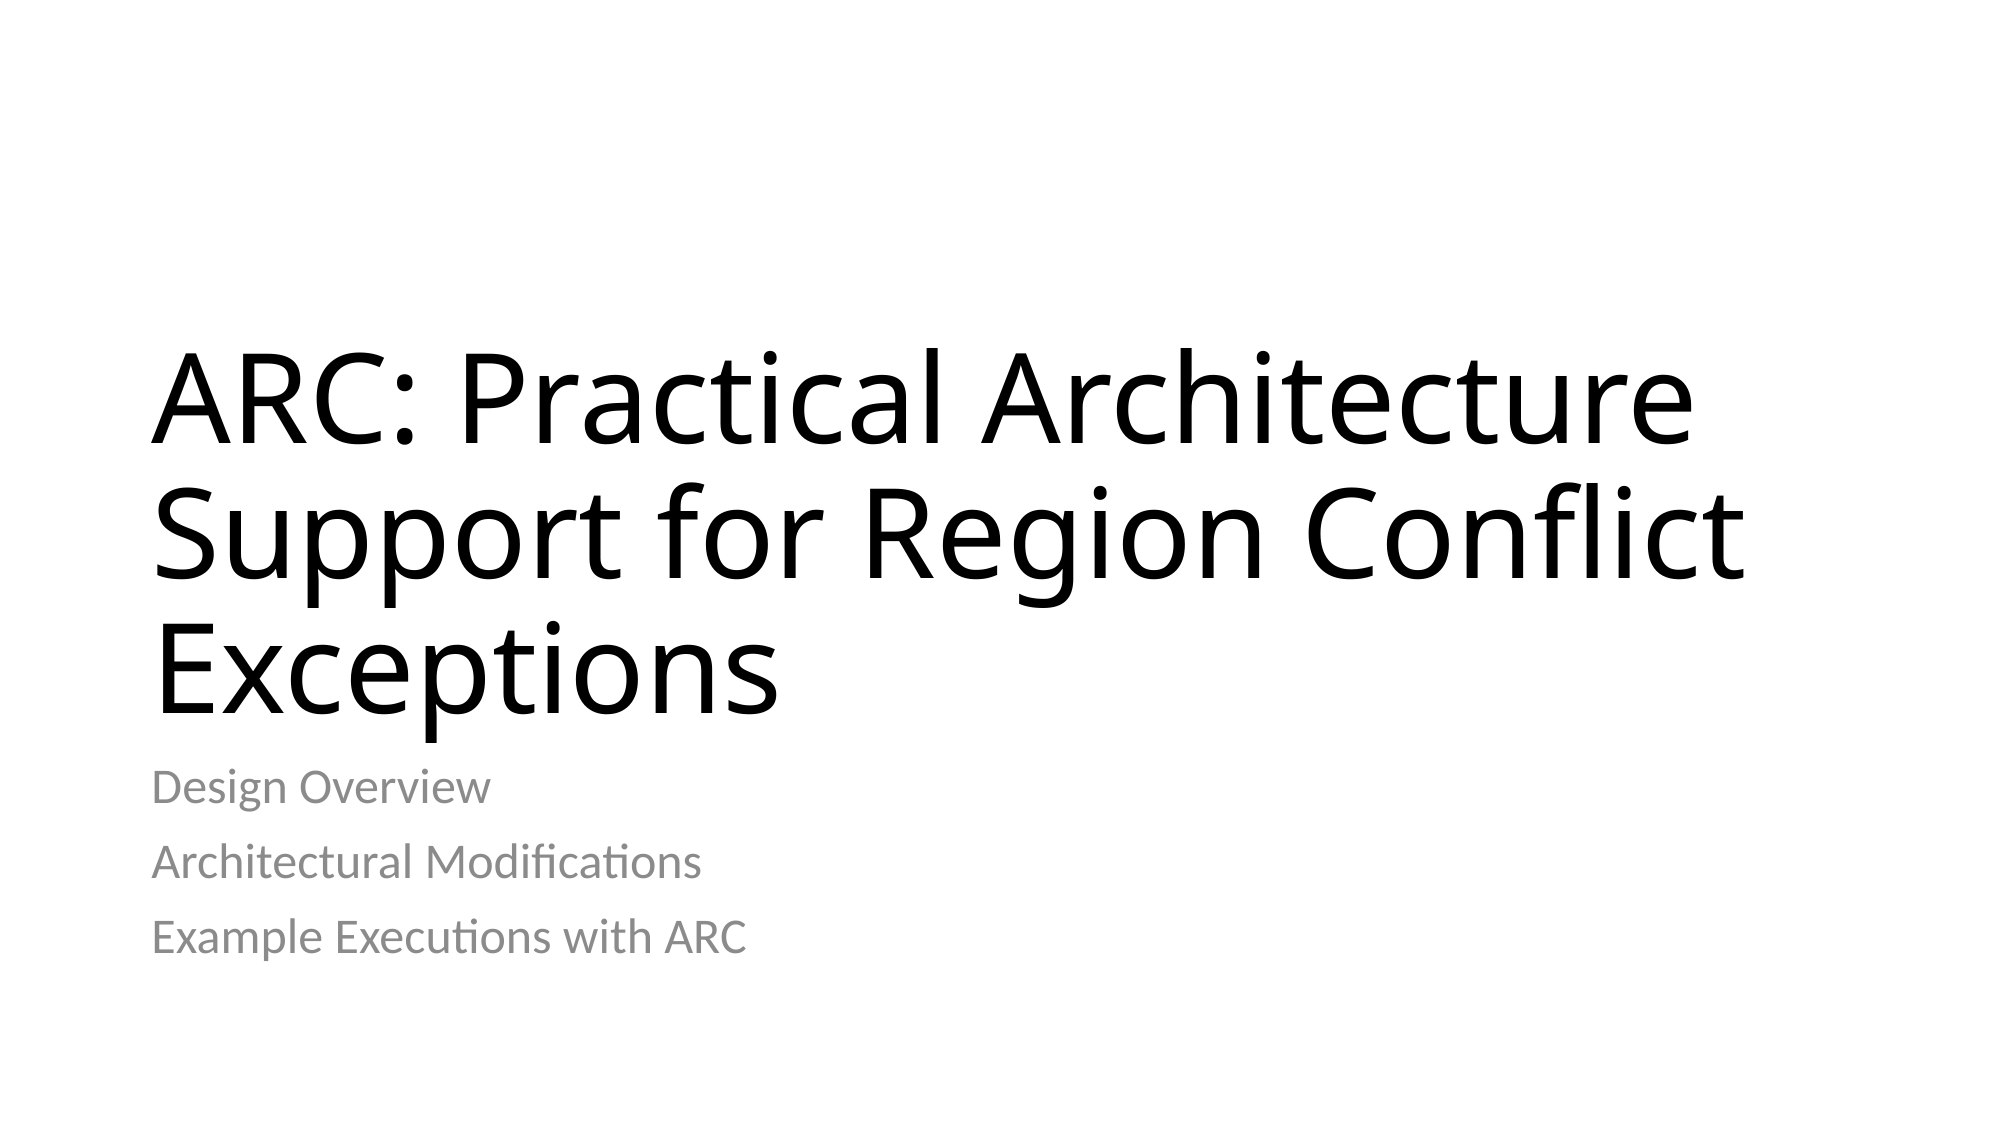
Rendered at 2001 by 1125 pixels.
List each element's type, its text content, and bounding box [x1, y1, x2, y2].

list Design Overview Architectural Modifications Example Executions with ARC [136, 752, 1862, 999]
title ARC: Practical Architecture Support for Region Conflict Exceptions [136, 280, 1862, 749]
